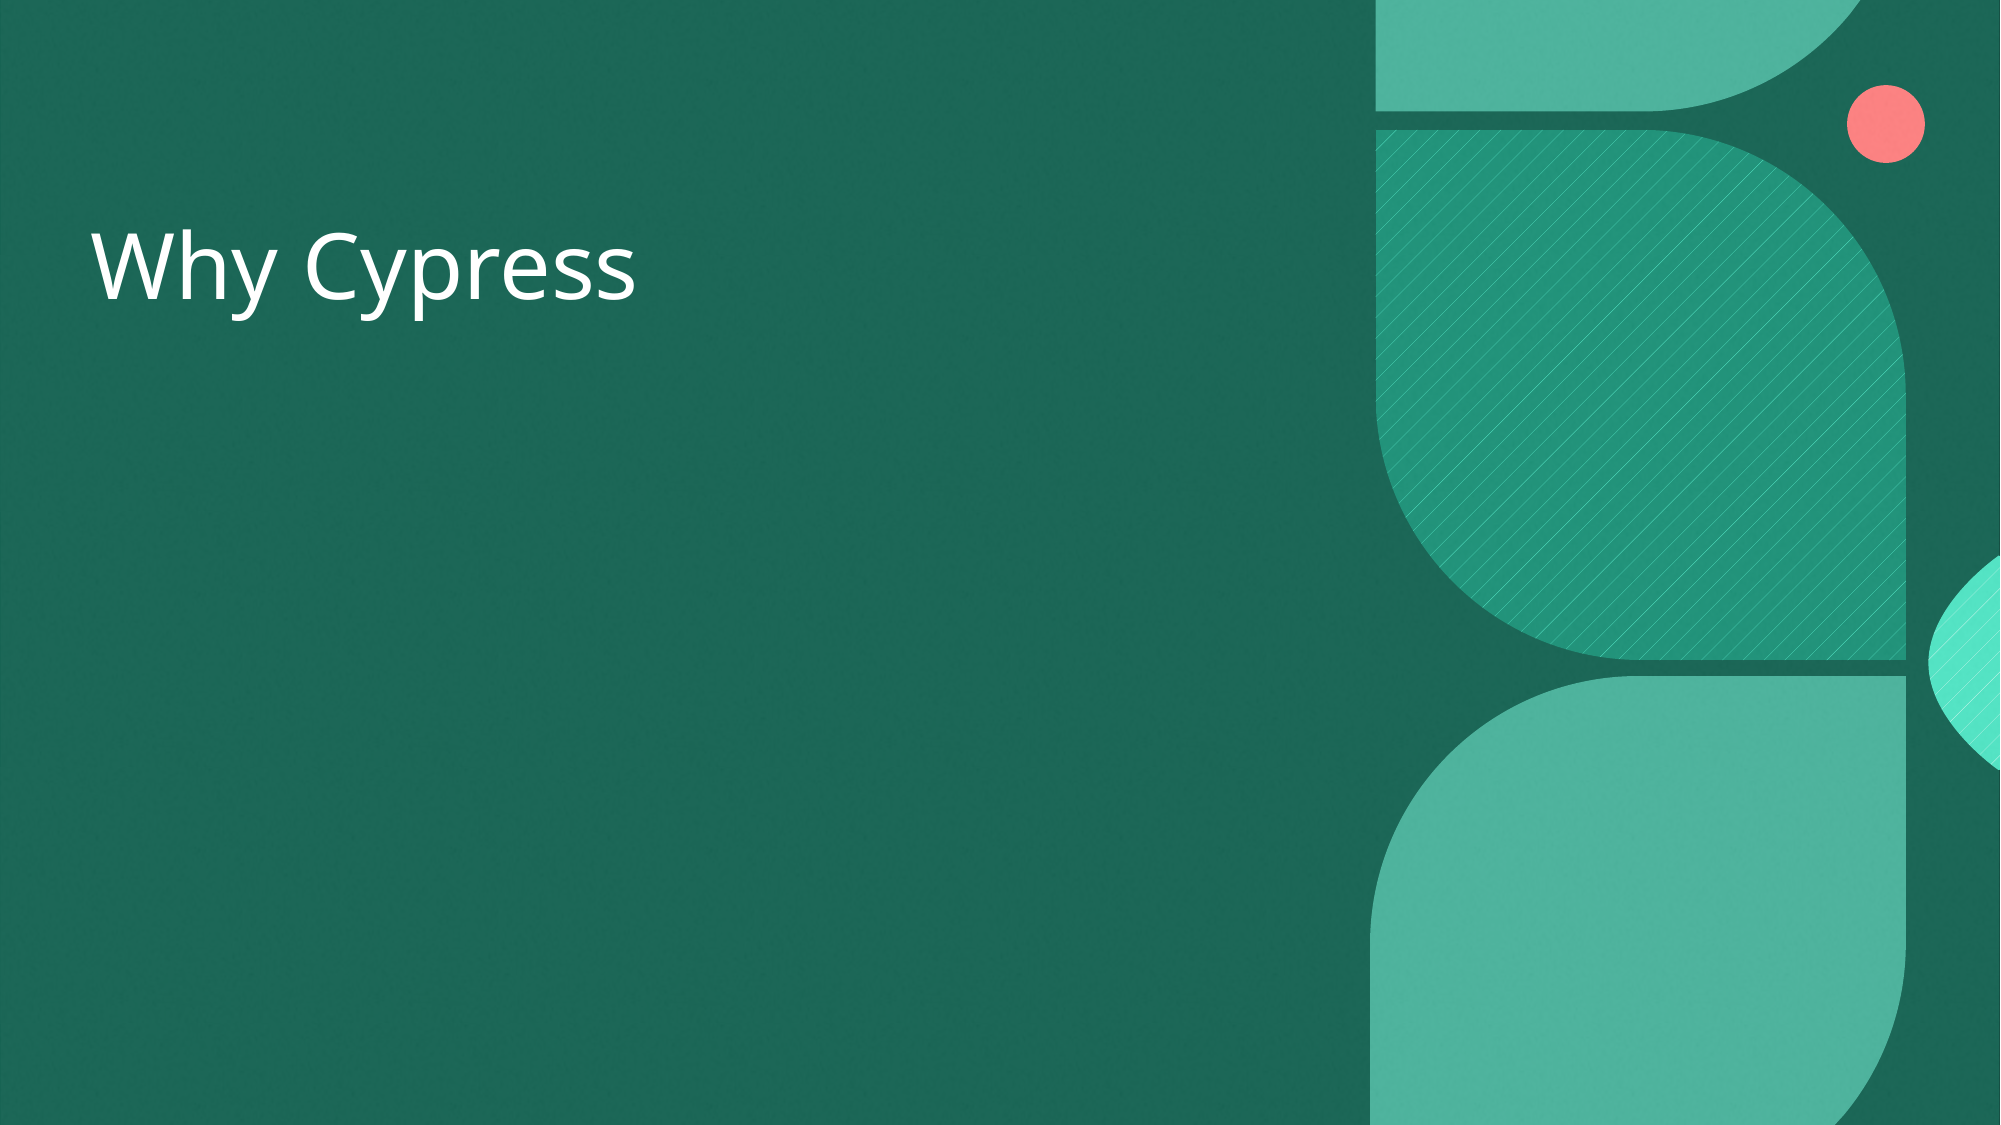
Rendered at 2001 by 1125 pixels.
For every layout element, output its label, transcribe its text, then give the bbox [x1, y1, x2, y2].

title Why Cypress [75, 109, 1336, 327]
